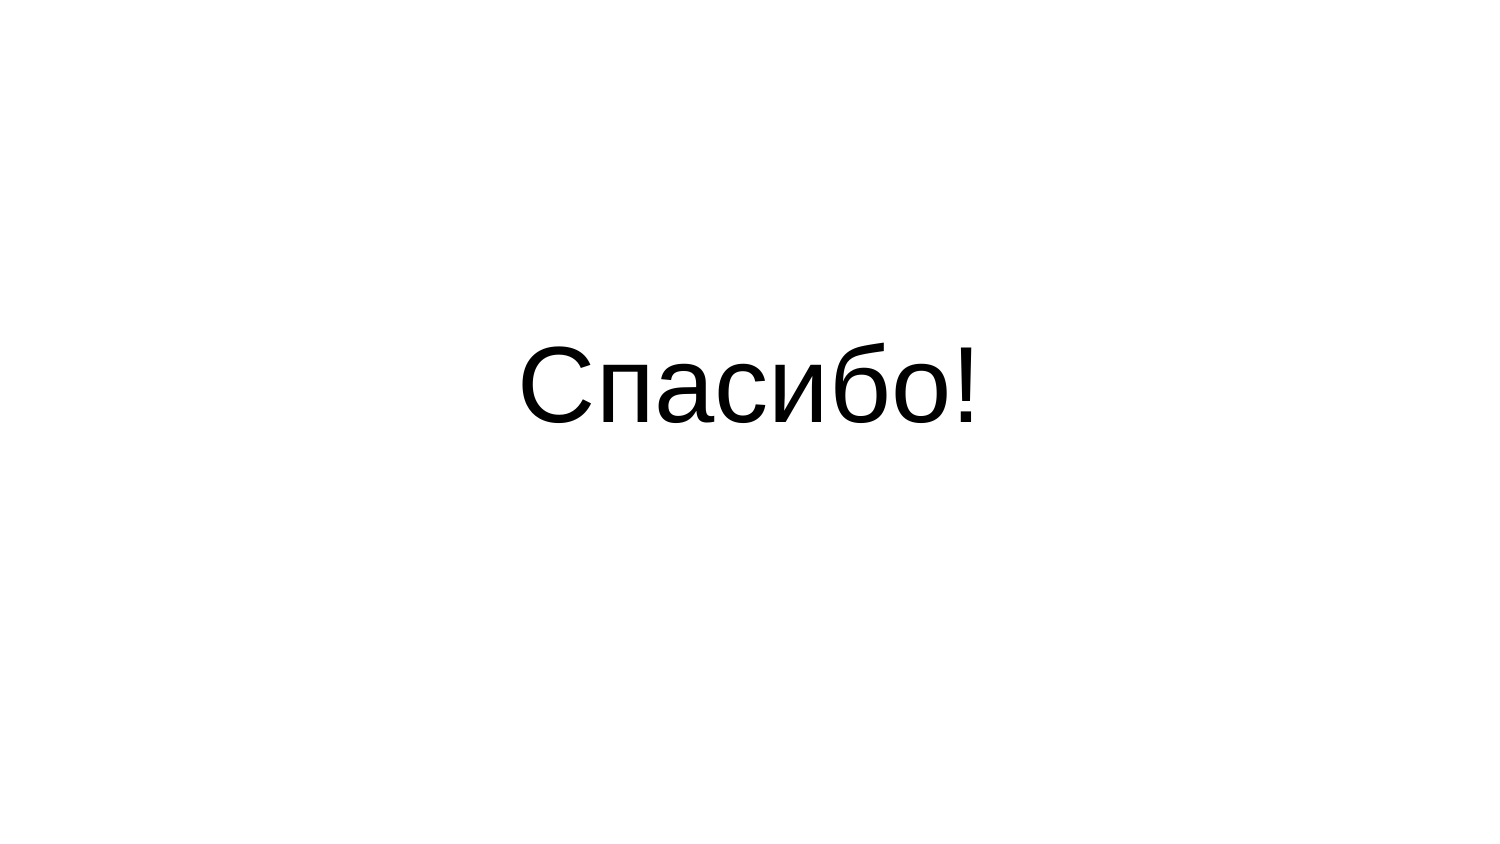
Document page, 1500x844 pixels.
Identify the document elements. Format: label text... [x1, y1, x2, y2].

title Спасибо! [51, 122, 1449, 459]
